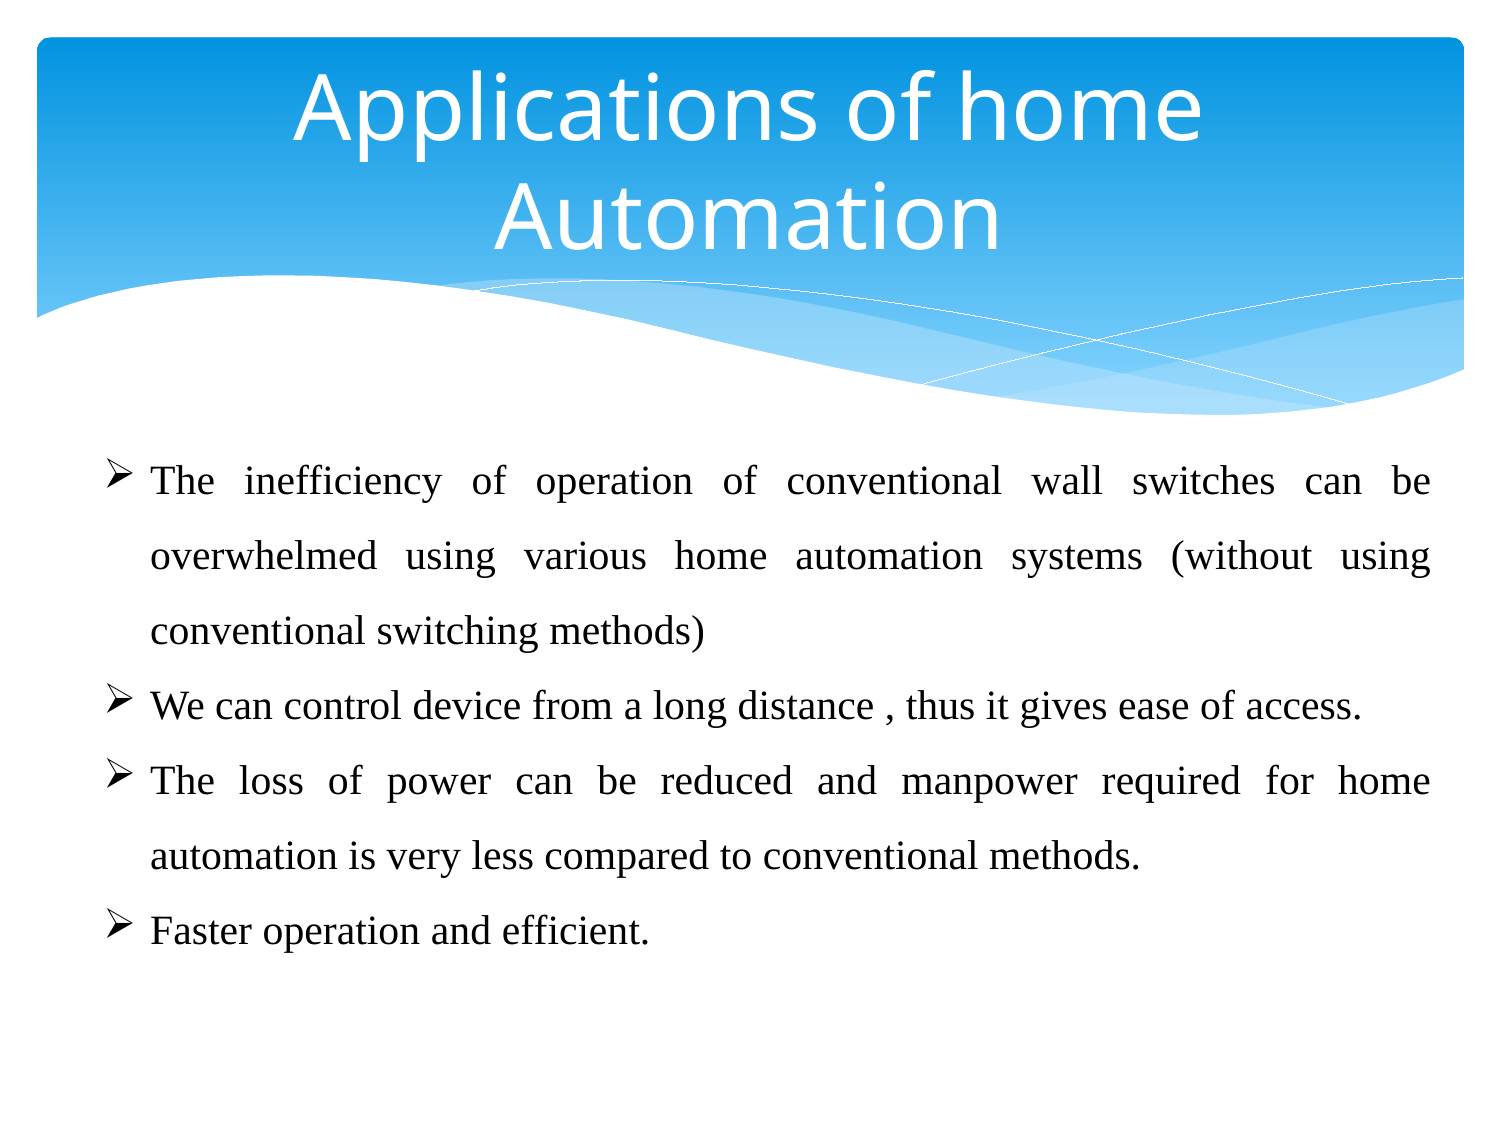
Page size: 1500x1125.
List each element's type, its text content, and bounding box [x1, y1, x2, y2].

text_box The inefficiency of operation of conventional wall switches can be overwhelmed using various home automation systems (without using conventional switching methods) We can control device from a long distance , thus it gives ease of access. The loss of power can be reduced and manpower required for home automation is very less compared to conventional methods. Faster operation and efficient. [88, 420, 1447, 961]
title Applications of home Automation [75, 55, 1425, 261]
